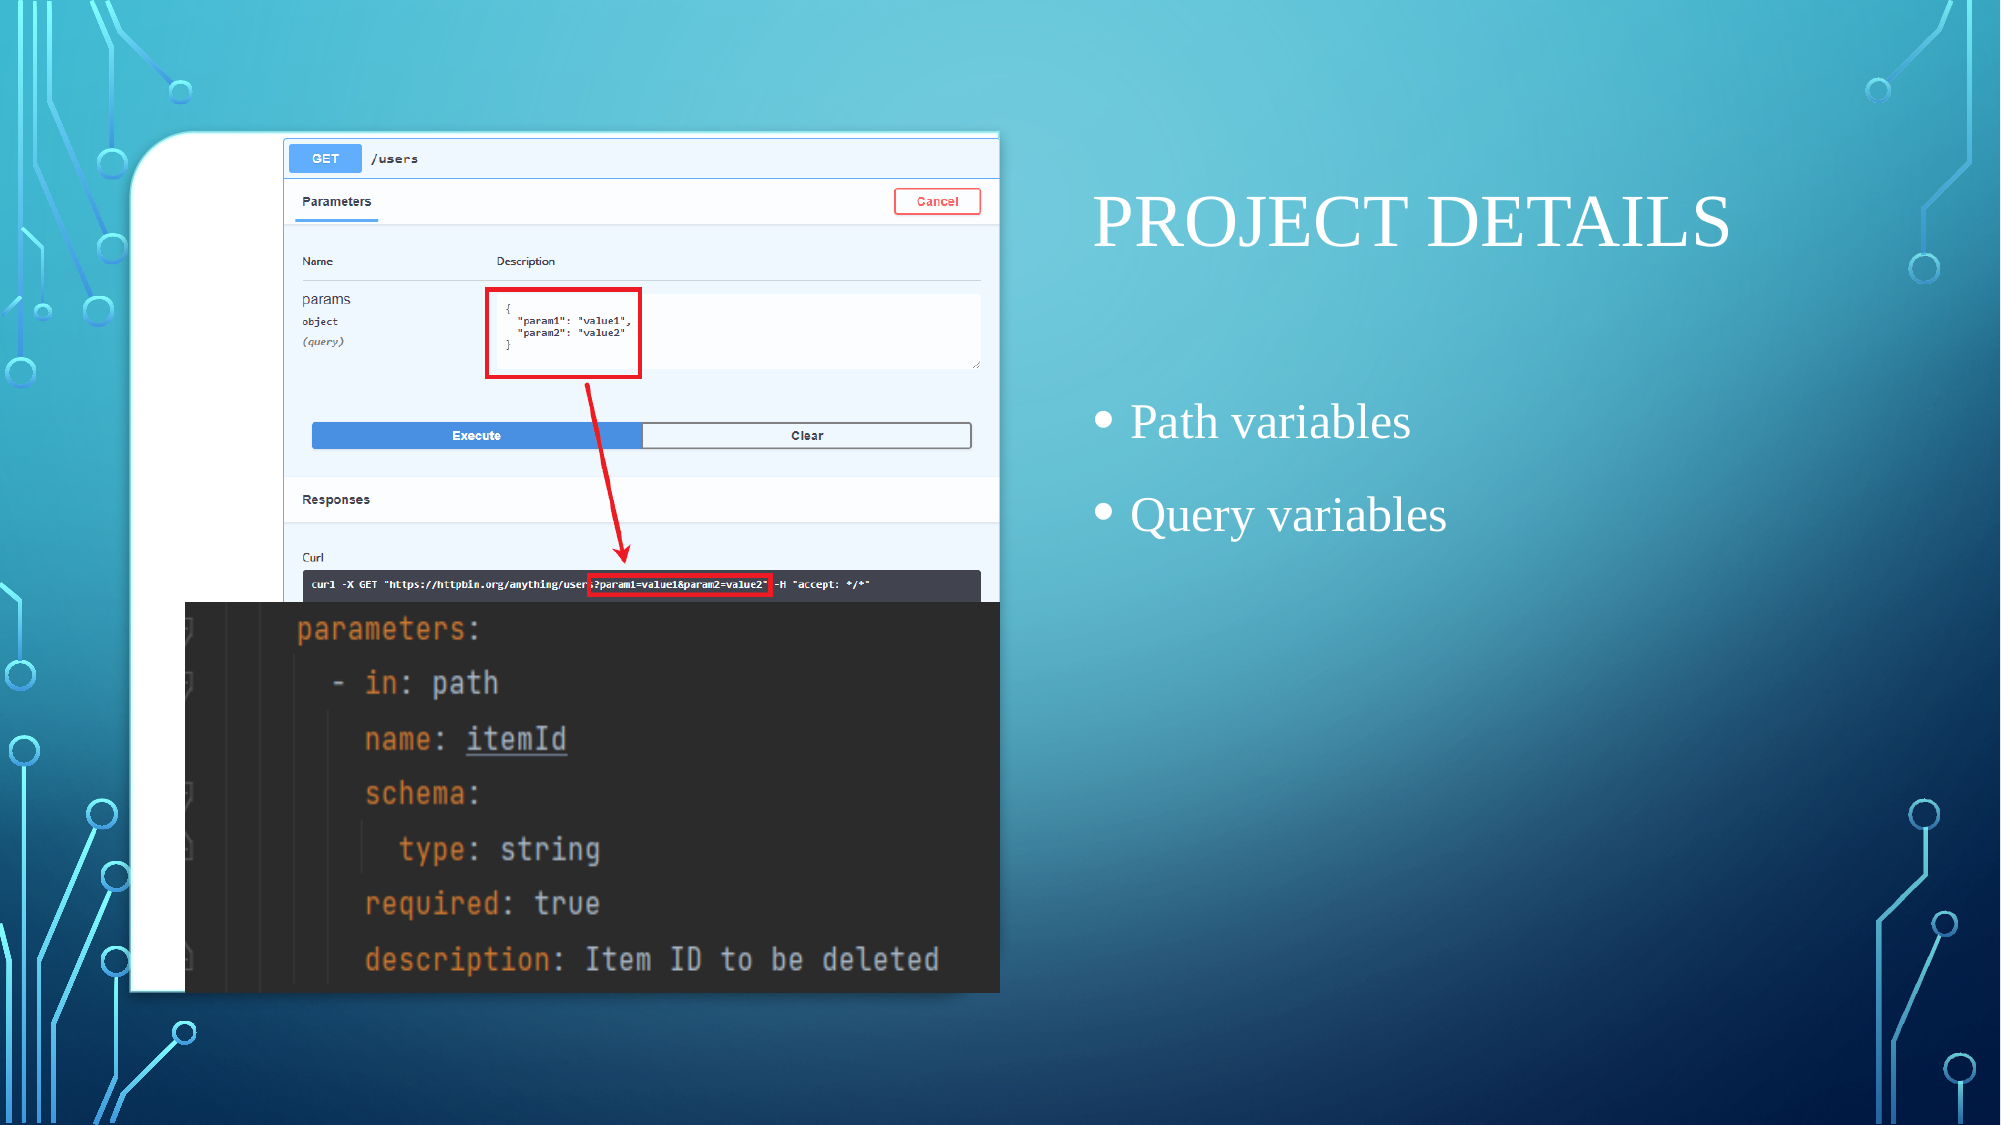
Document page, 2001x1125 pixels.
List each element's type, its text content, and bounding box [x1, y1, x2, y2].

text_box [129, 131, 1000, 993]
list Path variables Query variables [1077, 369, 1857, 950]
picture [184, 138, 1001, 993]
title Project detaıls [1077, 101, 1857, 344]
